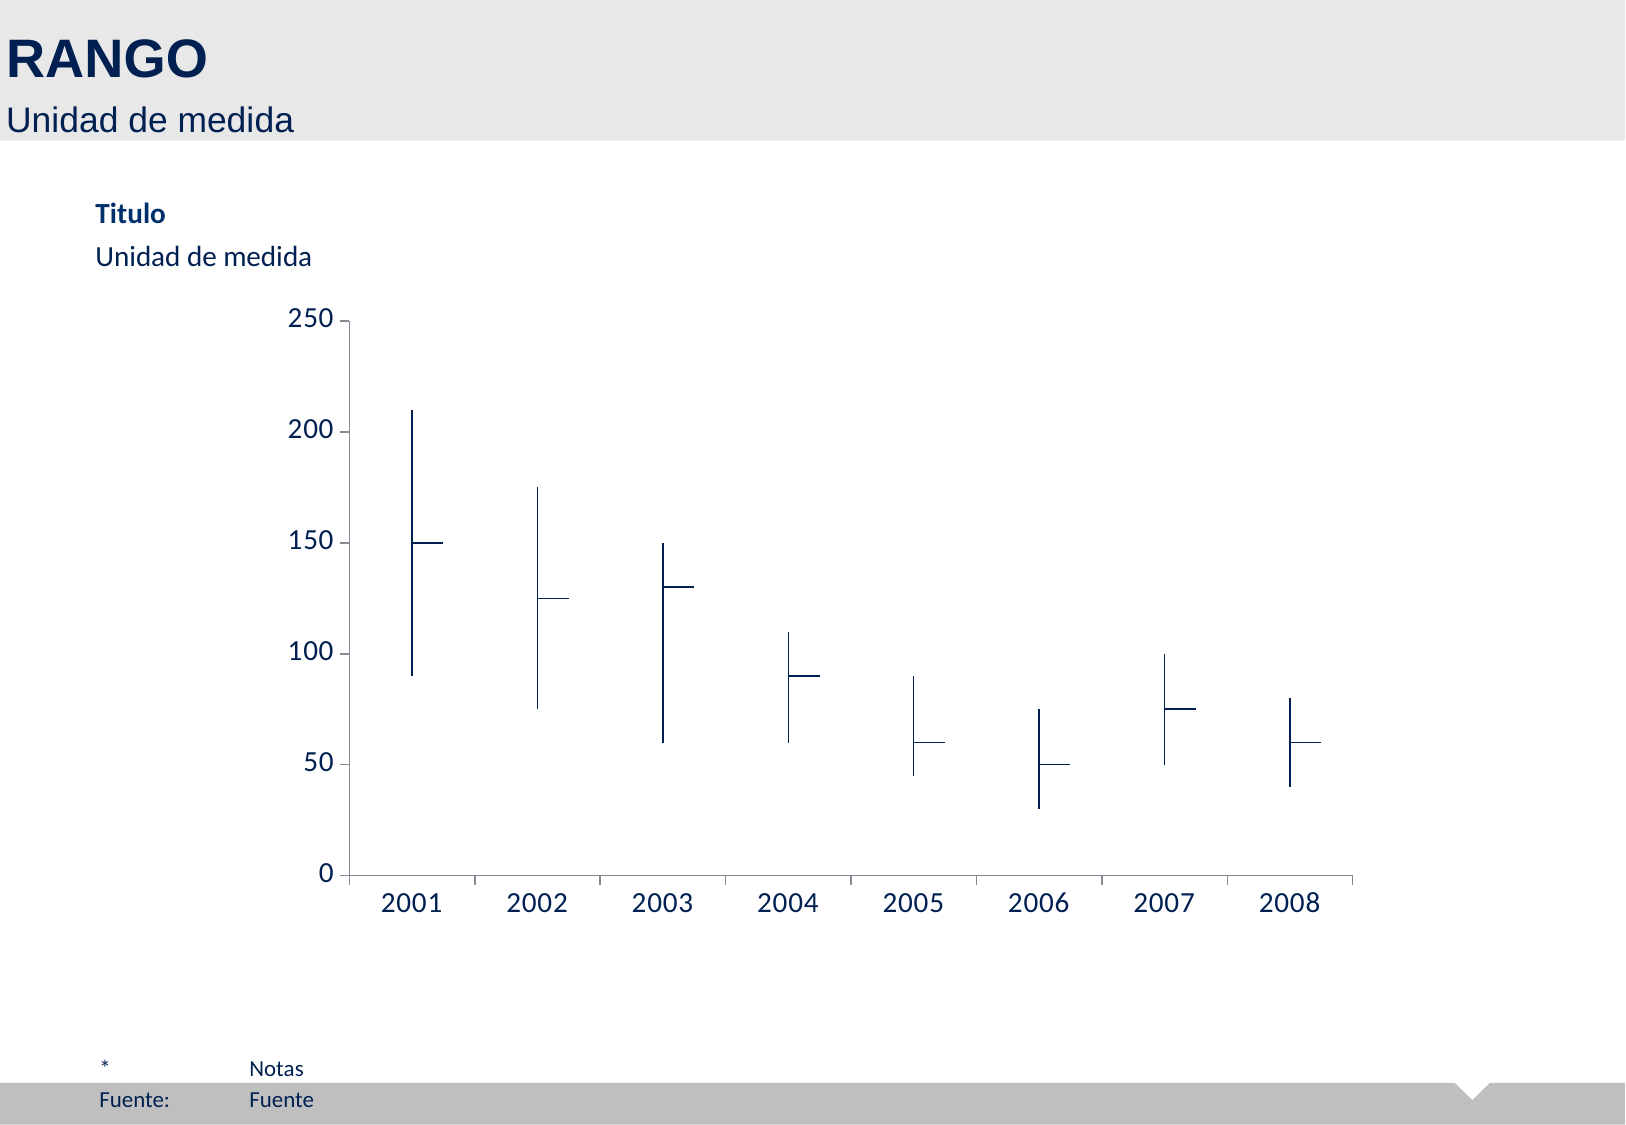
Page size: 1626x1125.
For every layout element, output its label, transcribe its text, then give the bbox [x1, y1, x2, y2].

text_box Unidad de medida [6, 96, 1619, 140]
text_box Titulo [95, 194, 373, 230]
chart [228, 299, 1388, 967]
text_box * Notas Fuente: Fuente [0, 1055, 1625, 1113]
text_box RANGO [5, 22, 1619, 88]
text_box Unidad de medida [95, 236, 373, 273]
